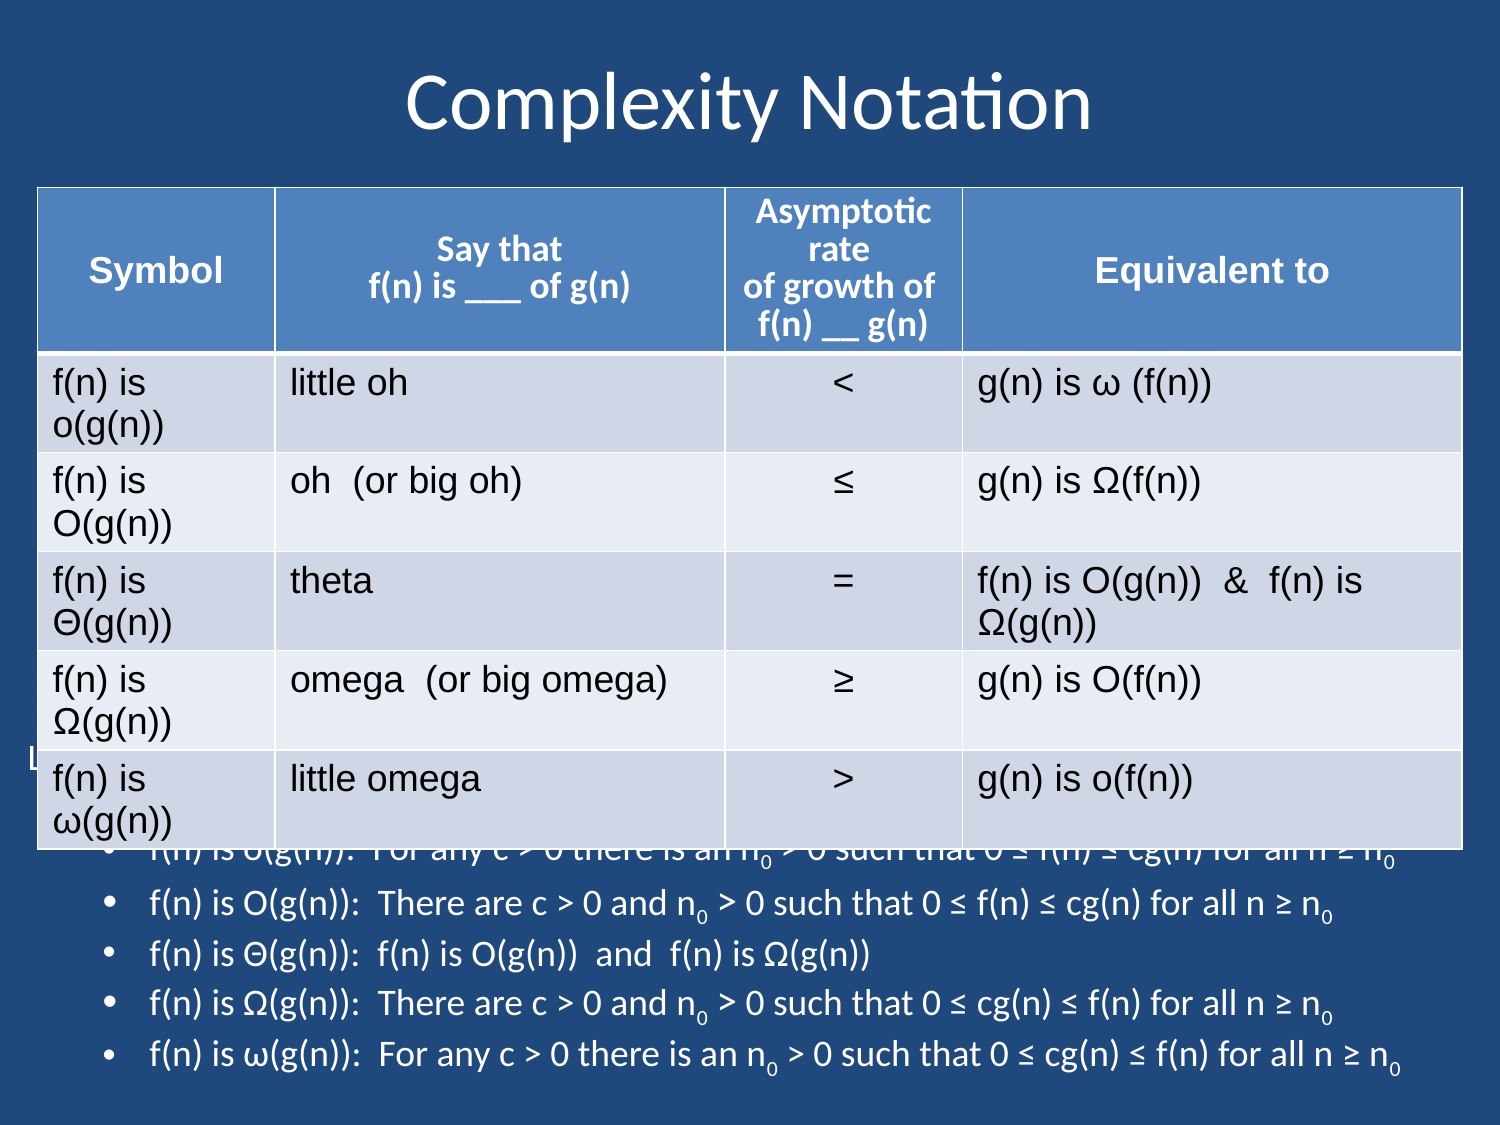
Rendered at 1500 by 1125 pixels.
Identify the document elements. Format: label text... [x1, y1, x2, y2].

table_cell little omega [276, 751, 724, 848]
table_cell g(n) is ω (f(n)) [963, 356, 1461, 452]
table_cell theta [276, 552, 724, 650]
table_header Asymptotic rate of growth of f(n) __ g(n) [726, 188, 962, 351]
table_cell f(n) is O(g(n)) & f(n) is Ω(g(n)) [963, 552, 1461, 650]
table_cell oh (or big oh) [276, 453, 724, 551]
table_cell g(n) is Ω(f(n)) [963, 453, 1461, 551]
table_header Symbol [38, 188, 274, 351]
table_cell f(n) is ω(g(n)) [38, 751, 274, 848]
table_header Equivalent to [963, 188, 1461, 351]
table_cell g(n) is o(f(n)) [963, 751, 1461, 848]
text_box Let f(n) and g(n) be functions from reals to reals. We say that f(n) is o(g(n)): For any c > 0 there is an n0 > 0 such that 0 ≤ f(n) ≤ cg(n) for all n ≥ n0 f(n) is O(g(n)): There are c > 0 and n0 > 0 such that 0 ≤ f(n) ≤ cg(n) for all n ≥ n0 f(n) is Θ(g(n)): f(n) is O(g(n)) and f(n) is Ω(g(n)) f(n) is Ω(g(n)): There are c > 0 and n0 > 0 such that 0 ≤ cg(n) ≤ f(n) for all n ≥ n0 f(n) is ω(g(n)): For any c > 0 there is an n0 > 0 such that 0 ≤ cg(n) ≤ f(n) for all n ≥ n0 [12, 725, 1488, 1069]
table_cell ≥ [726, 651, 962, 749]
table_cell ≤ [726, 453, 962, 551]
table_cell little oh [276, 356, 724, 452]
table_cell f(n) is O(g(n)) [38, 453, 274, 551]
table_cell omega (or big omega) [276, 651, 724, 749]
table_cell f(n) is Θ(g(n)) [38, 552, 274, 650]
table_header Say that f(n) is ___ of g(n) [276, 188, 724, 351]
table_cell = [726, 552, 962, 650]
title Complexity Notation [74, 37, 1425, 155]
table_cell f(n) is Ω(g(n)) [38, 651, 274, 749]
table_cell > [726, 751, 962, 848]
table_cell f(n) is o(g(n)) [38, 356, 274, 452]
table_cell g(n) is O(f(n)) [963, 651, 1461, 749]
table_cell < [726, 356, 962, 452]
